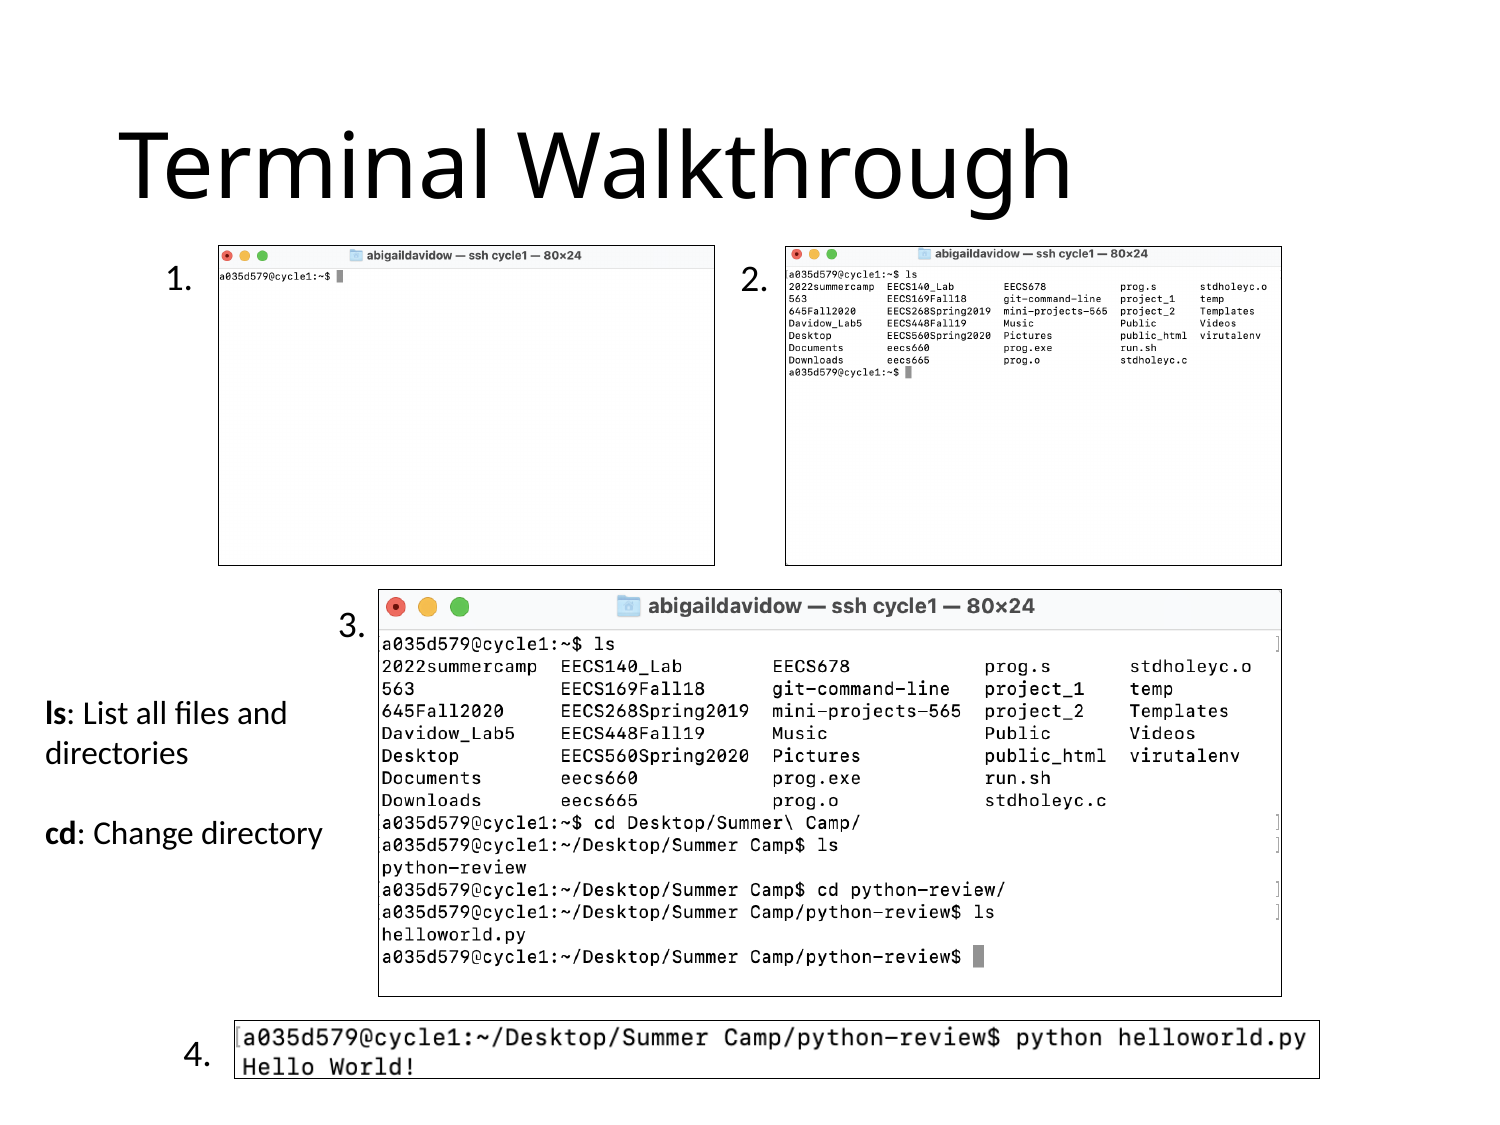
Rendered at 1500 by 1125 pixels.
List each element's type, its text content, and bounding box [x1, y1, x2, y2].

text_box 4. [168, 1021, 241, 1081]
picture [218, 245, 715, 567]
text_box 1. [150, 245, 218, 306]
title Terminal Walkthrough [103, 59, 1397, 278]
picture [785, 246, 1282, 566]
picture [378, 589, 1282, 997]
text_box ls: List all files and directories cd: Change directory [30, 683, 378, 859]
text_box 2. [725, 246, 785, 307]
text_box 3. [323, 592, 378, 653]
picture [234, 1020, 1320, 1079]
